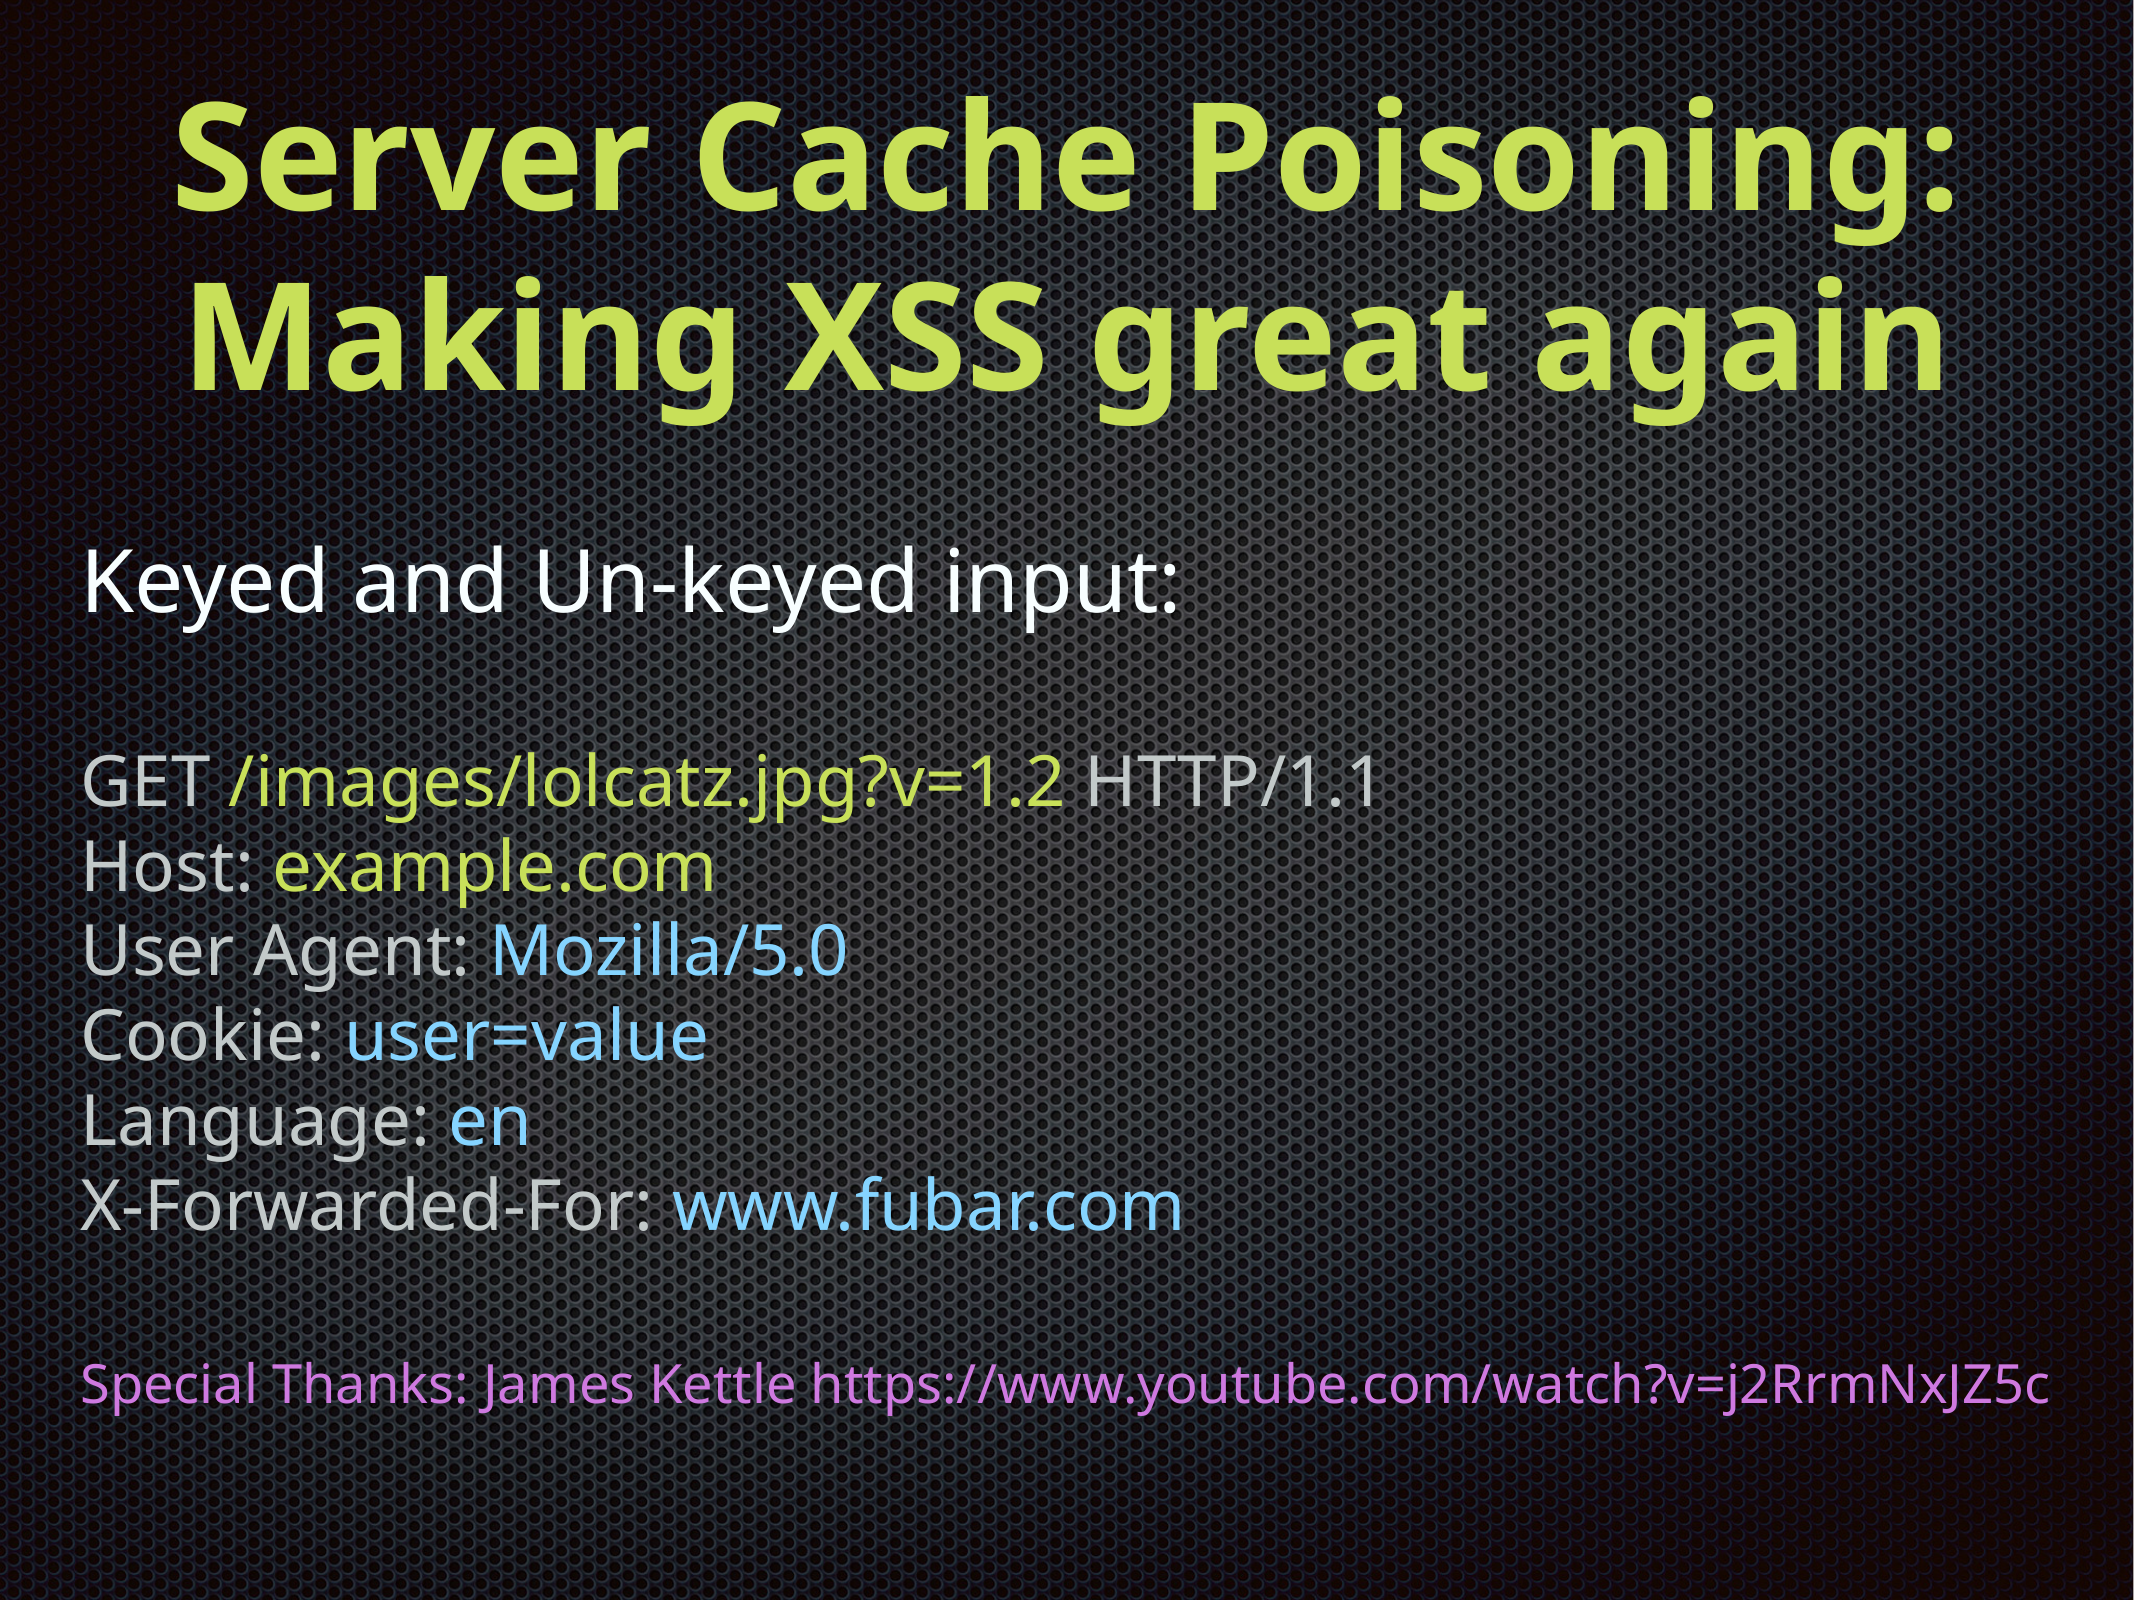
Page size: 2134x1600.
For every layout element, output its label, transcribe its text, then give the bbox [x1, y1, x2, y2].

text_box Server Cache Poisoning: Making XSS great again Keyed and Un-keyed input: GET /images/lolcatz.jpg?v=1.2 HTTP/1.1 Host: example.com User Agent: Mozilla/5.0 Cookie: user=value Language: en X-Forwarded-For: www.fubar.com Special Thanks: James Kettle https://www.youtube.com/watch?v=j2RrmNxJZ5c [72, 51, 2062, 1423]
picture [0, 0, 2134, 1600]
